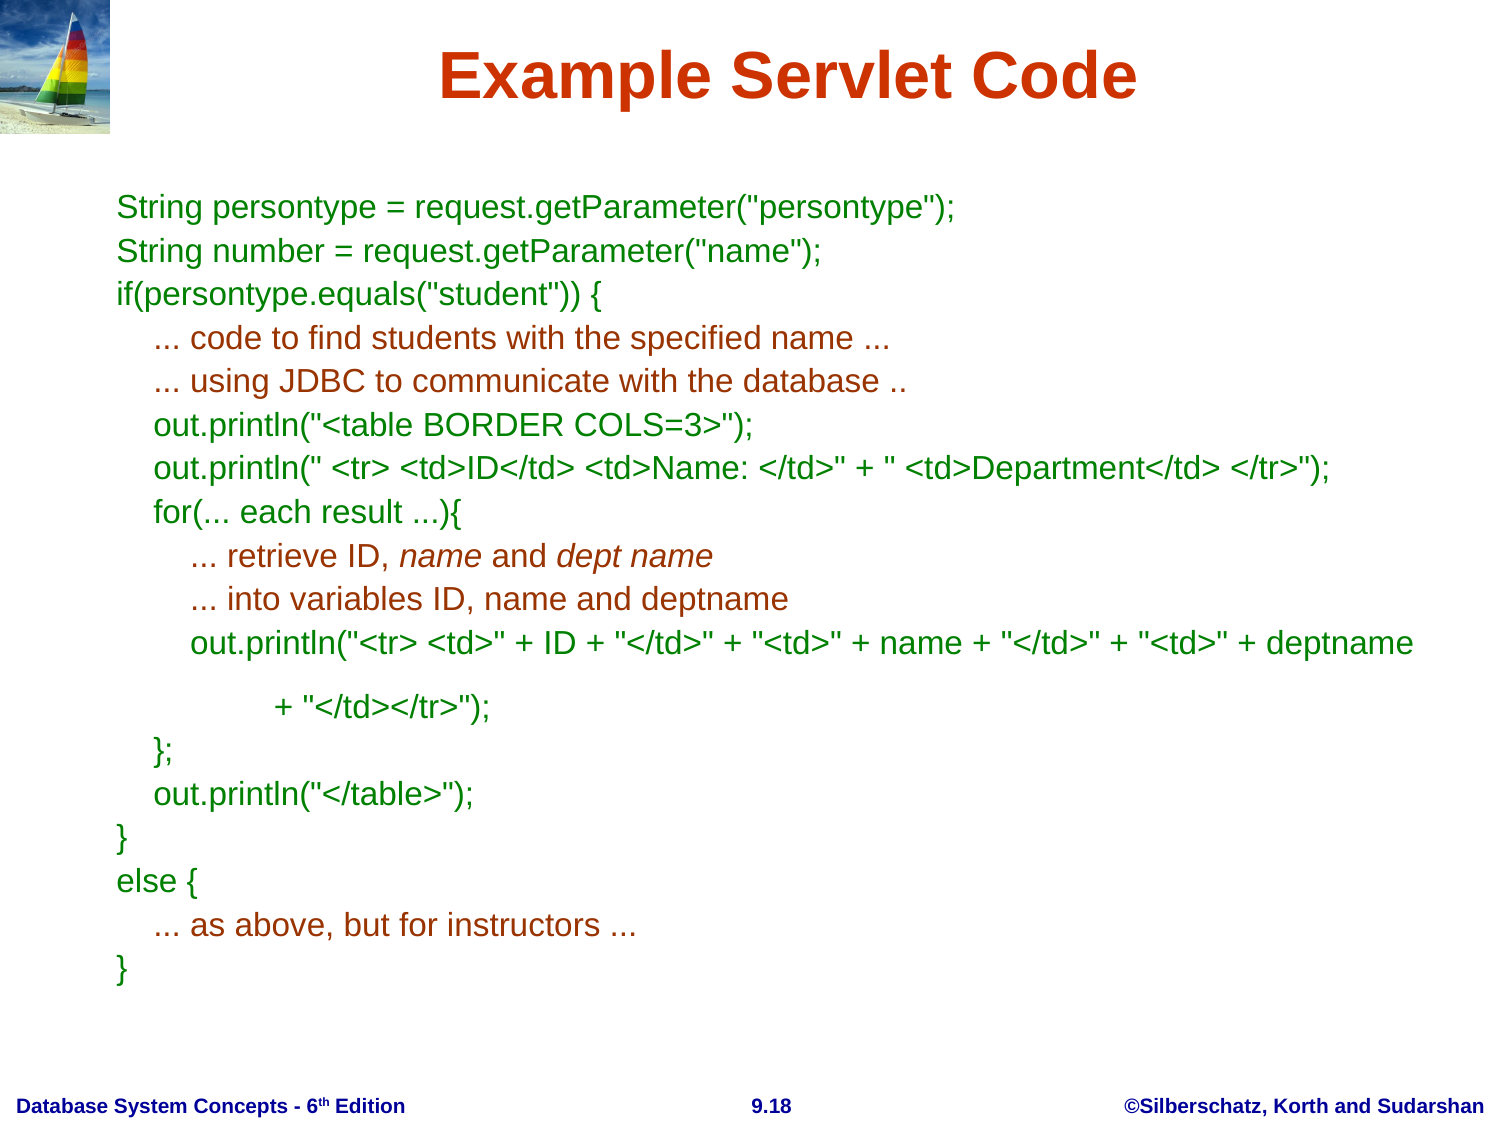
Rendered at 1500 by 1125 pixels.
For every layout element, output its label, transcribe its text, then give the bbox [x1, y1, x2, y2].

title Example Servlet Code [125, 18, 1452, 120]
picture [0, 0, 110, 134]
list String persontype = request.getParameter("persontype"); String number = request.getParameter("name"); if(persontype.equals("student")) { ... code to find students with the specified name ... ... using JDBC to communicate with the database .. out.println("<table BORDER COLS=3>"); out.println(" <tr> <td>ID</td> <td>Name: </td>" + " <td>Department</td> </tr>"); for(... each result ...){ ... retrieve ID, name and dept name ... into variables ID, name and deptname out.println("<tr> <td>" + ID + "</td>" + "<td>" + name + "</td>" + "<td>" + deptname + "</td></tr>"); }; out.println("</table>"); } else { ... as above, but for instructors ... } [101, 185, 1443, 1052]
